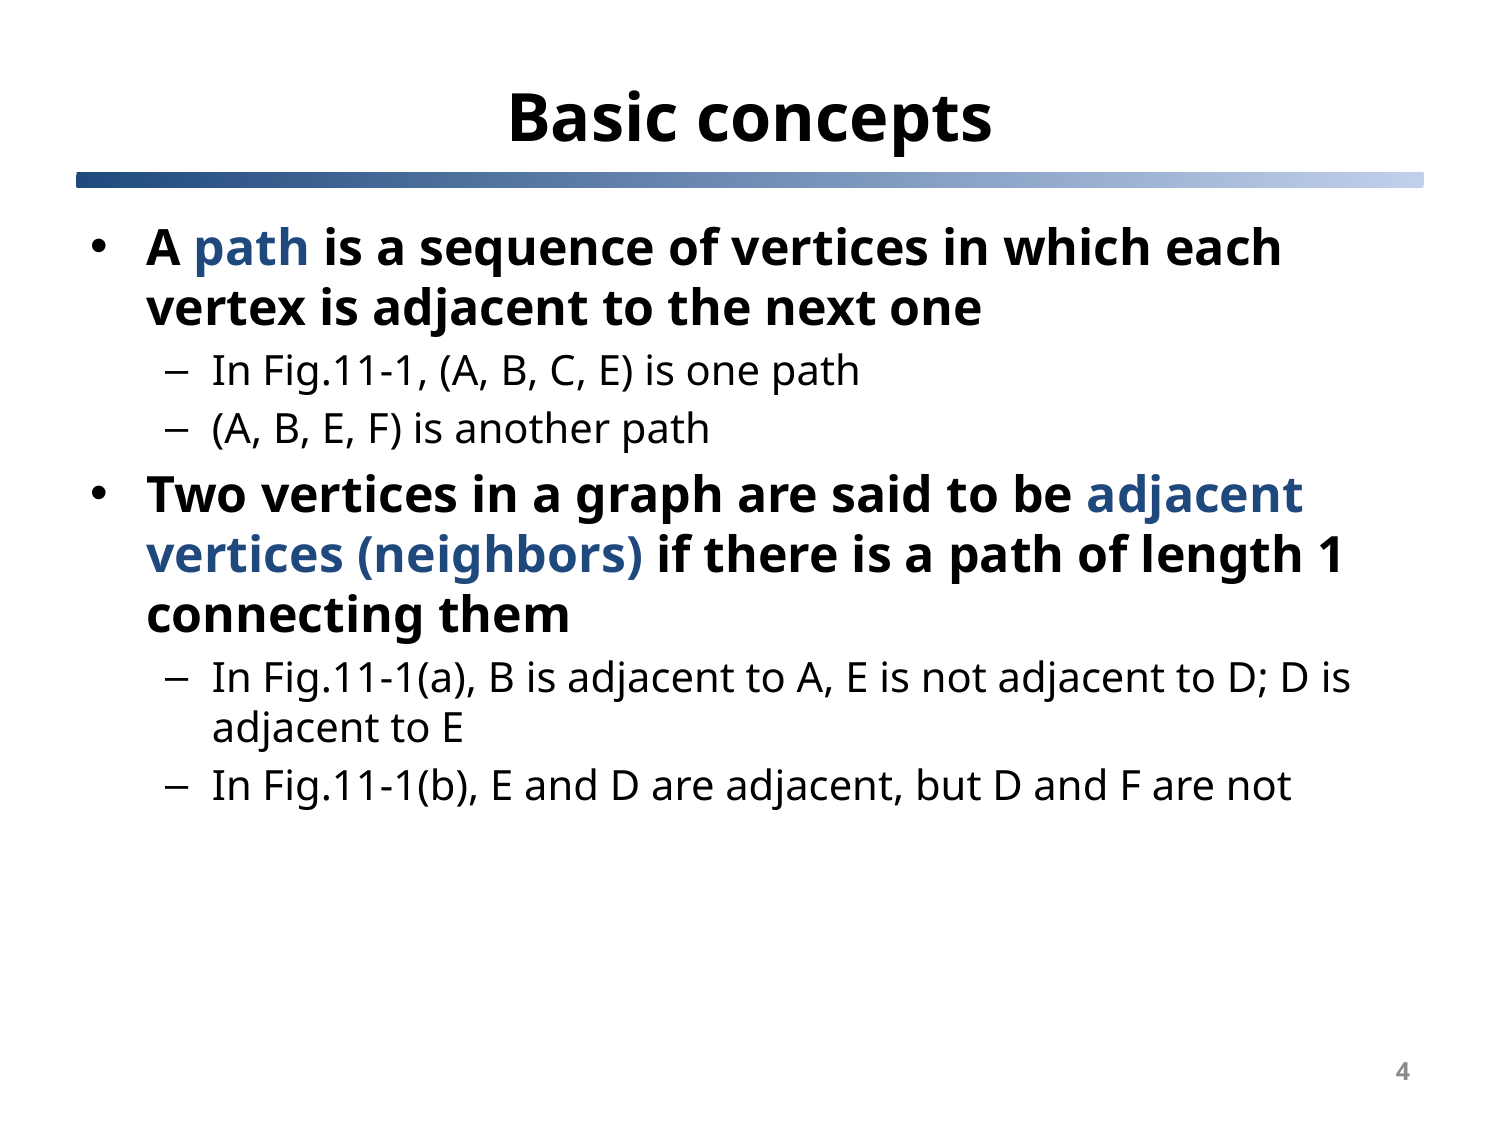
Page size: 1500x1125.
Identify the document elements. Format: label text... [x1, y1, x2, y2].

slide_number 4 [1074, 1042, 1425, 1103]
title Basic concepts [75, 45, 1425, 185]
list A path is a sequence of vertices in which each vertex is adjacent to the next one In Fig.11-1, (A, B, C, E) is one path (A, B, E, F) is another path Two vertices in a graph are said to be adjacent vertices (neighbors) if there is a path of length 1 connecting them In Fig.11-1(a), B is adjacent to A, E is not adjacent to D; D is adjacent to E In Fig.11-1(b), E and D are adjacent, but D and F are not [75, 208, 1425, 1005]
